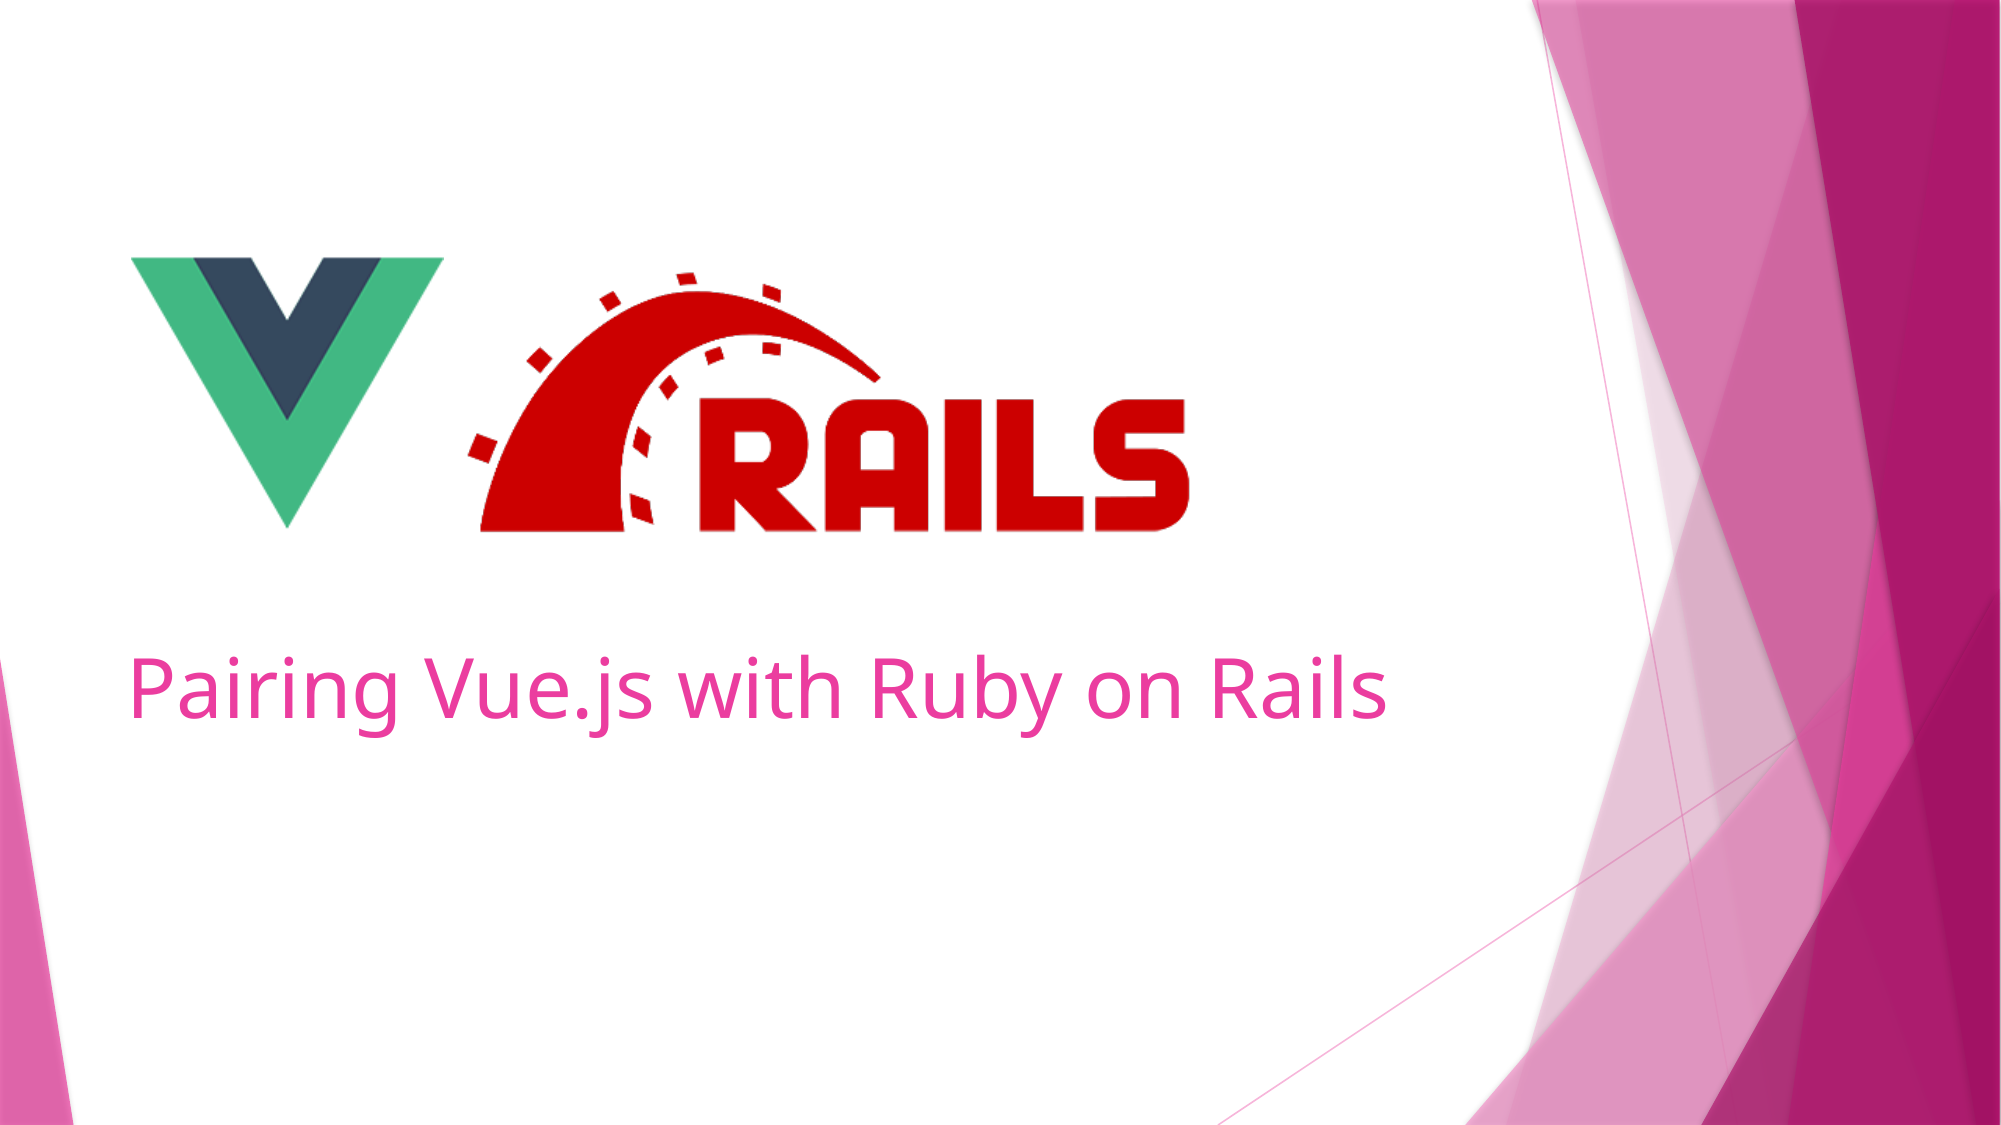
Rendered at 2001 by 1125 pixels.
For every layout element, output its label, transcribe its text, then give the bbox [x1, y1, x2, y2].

picture [454, 259, 1202, 545]
picture [130, 237, 445, 551]
title Pairing Vue.js with Ruby on Rails [111, 443, 1522, 743]
